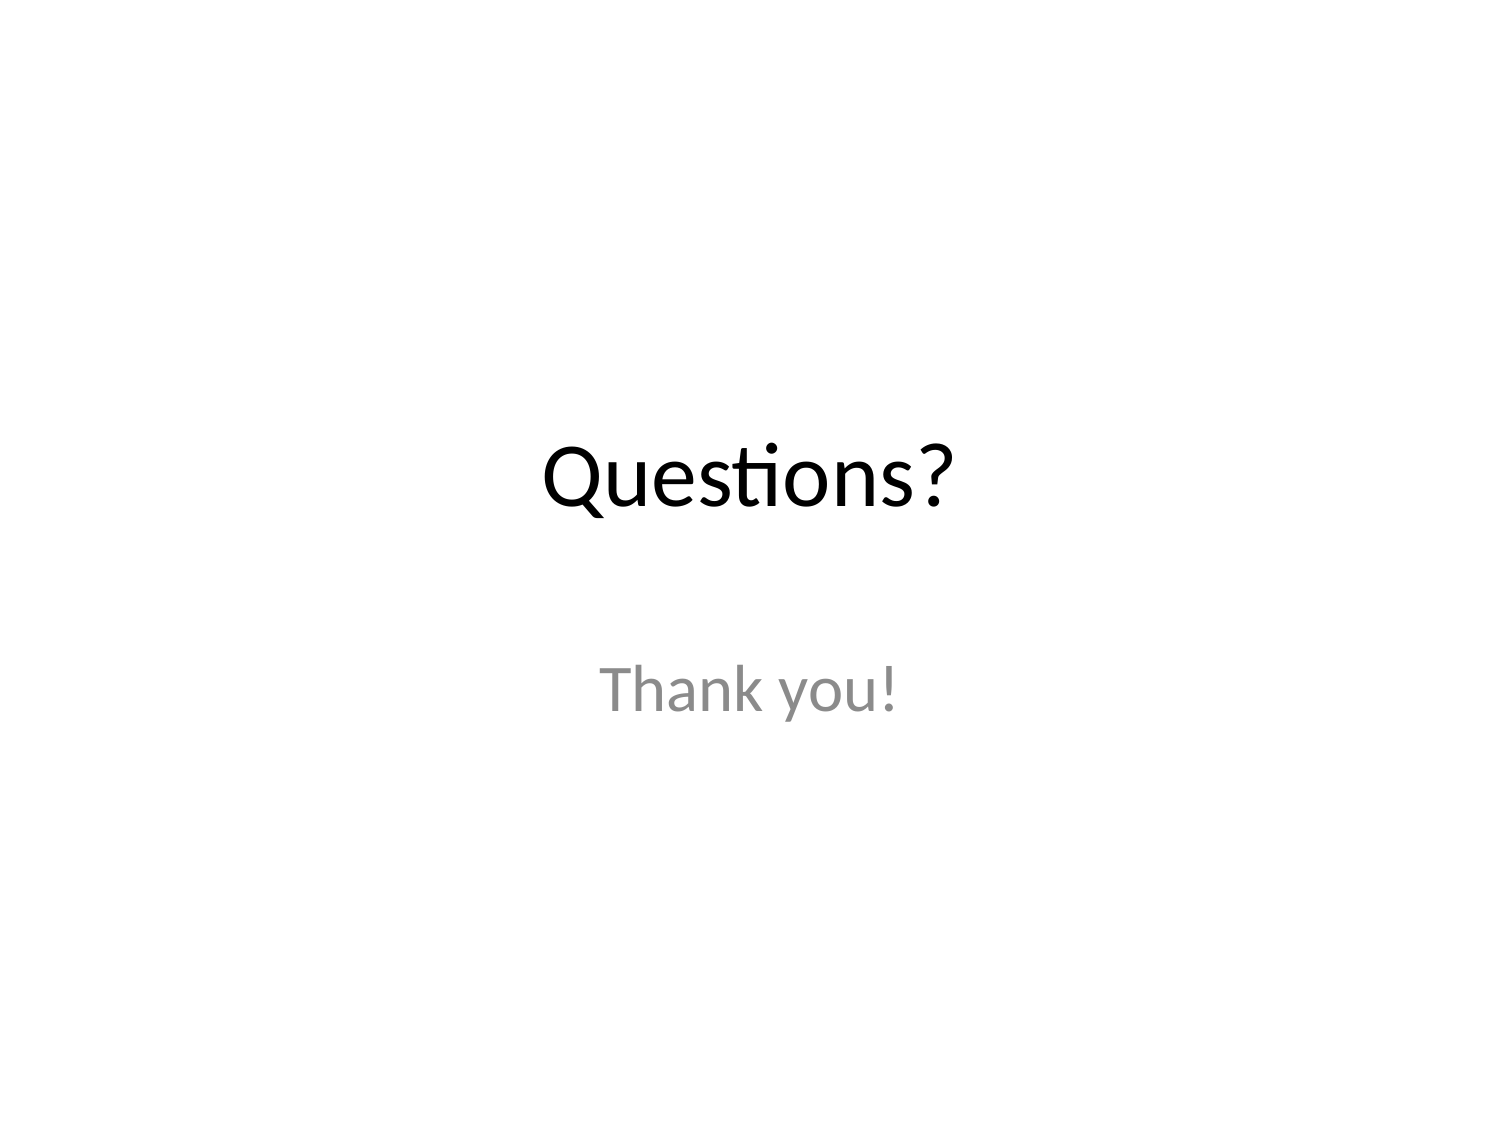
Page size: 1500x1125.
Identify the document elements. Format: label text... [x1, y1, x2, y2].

title Questions? [112, 349, 1388, 591]
subtitle Thank you! [225, 637, 1275, 925]
